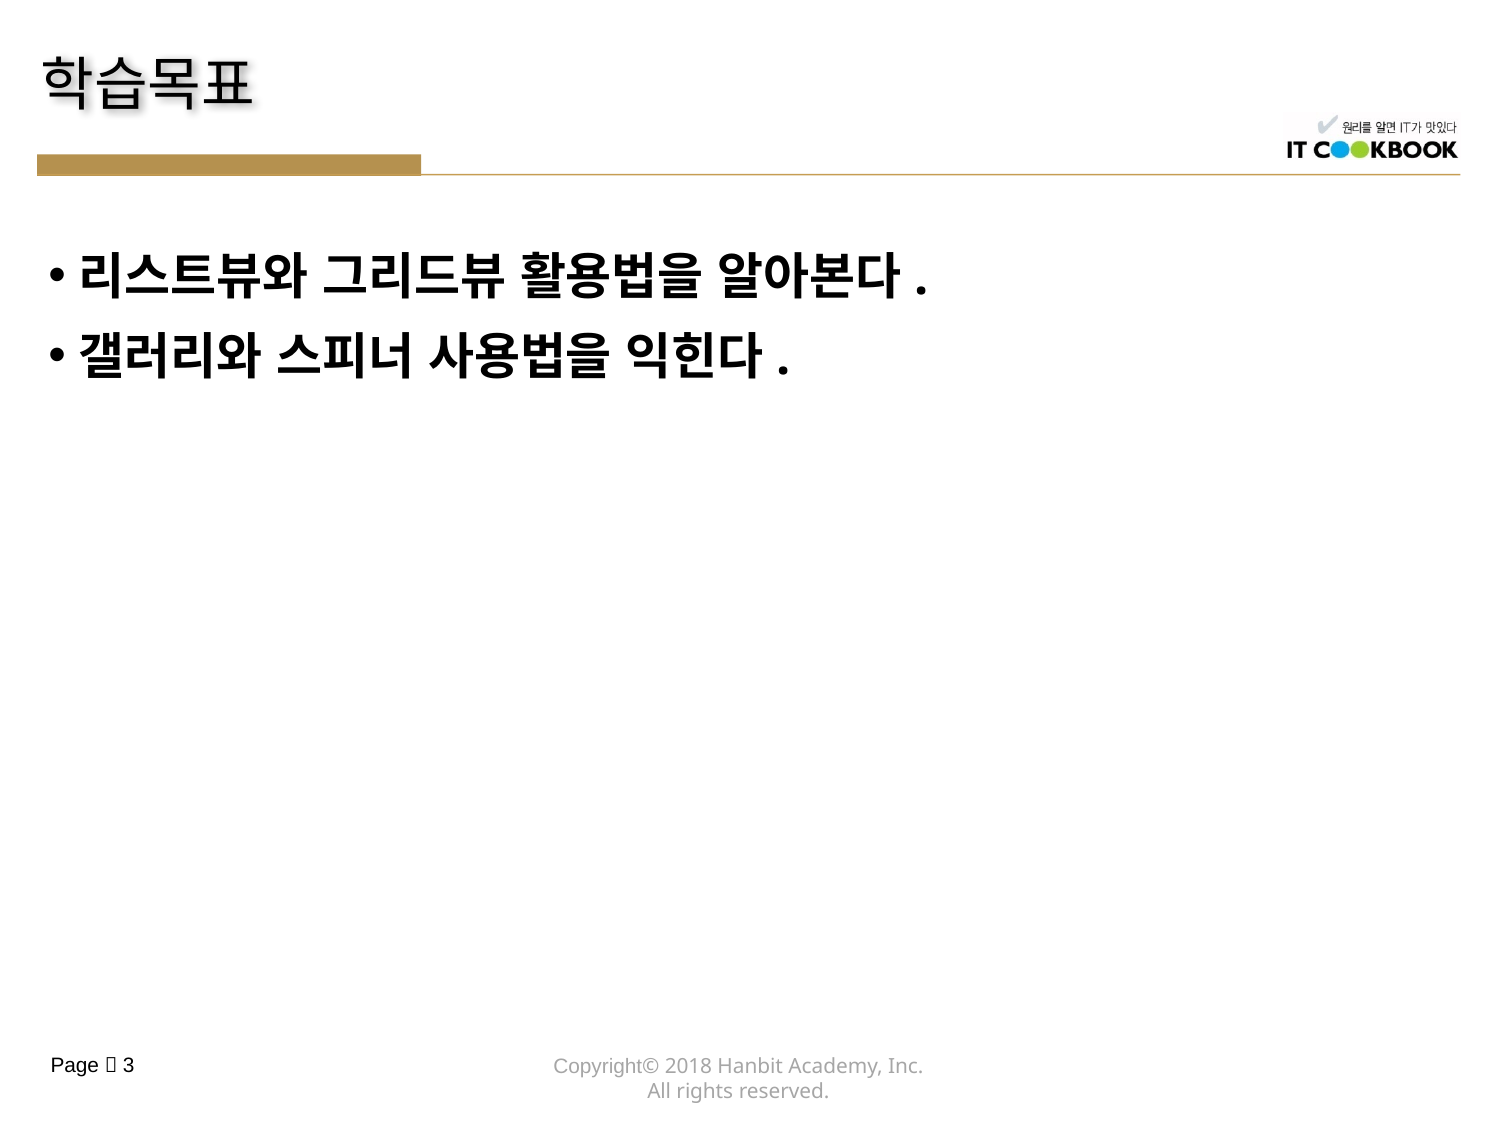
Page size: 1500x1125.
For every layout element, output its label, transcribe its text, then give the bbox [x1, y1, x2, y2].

picture [1283, 112, 1461, 160]
list 리스트뷰와 그리드뷰 활용법을 알아본다. 갤러리와 스피너 사용법을 익힌다. [48, 243, 1448, 952]
